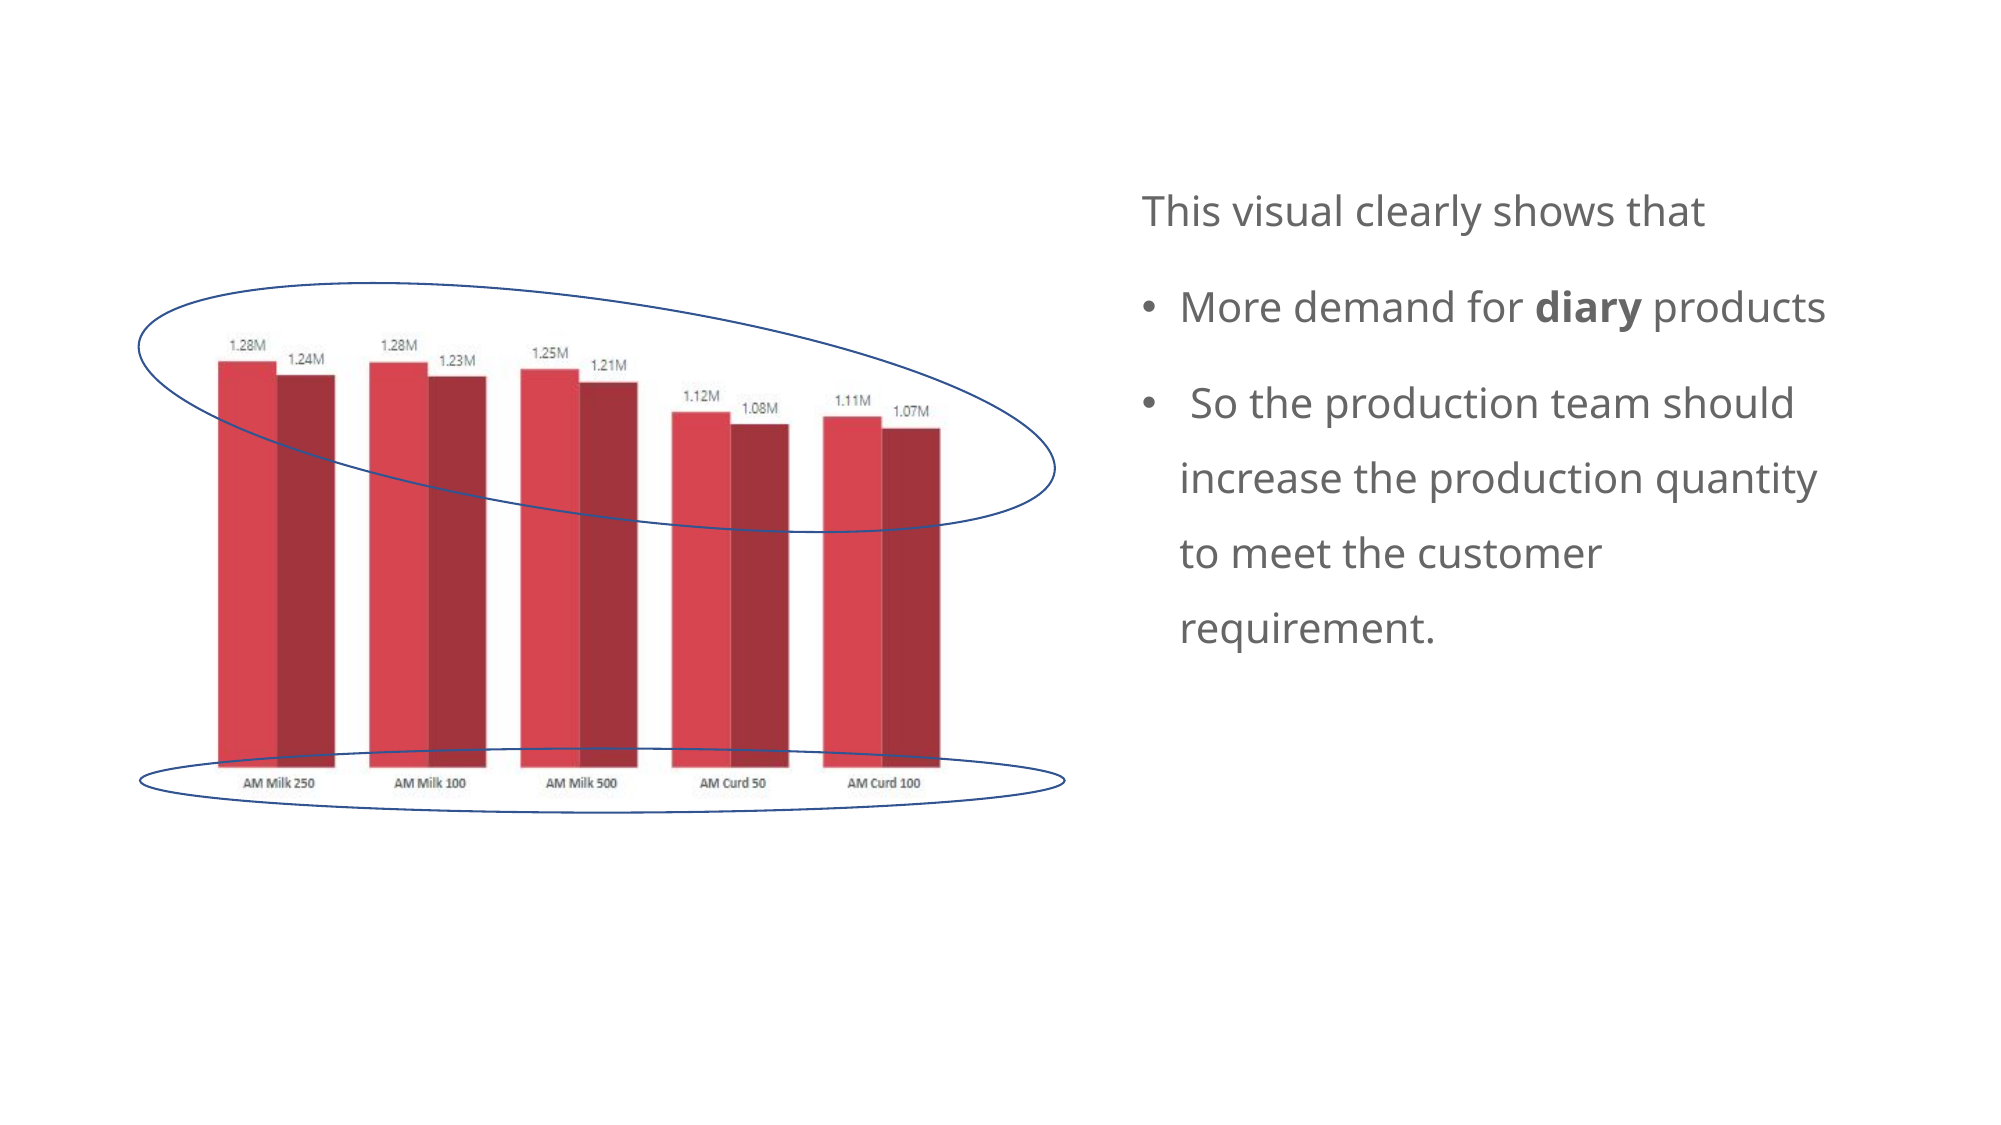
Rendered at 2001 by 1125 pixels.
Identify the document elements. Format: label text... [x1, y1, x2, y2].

text_box [137, 323, 149, 373]
text_box [138, 773, 149, 788]
picture [149, 185, 1006, 828]
text_box [1006, 411, 1056, 512]
text_box This visual clearly shows that More demand for diary products So the production team should increase the production quantity to meet the customer requirement. [1126, 152, 1857, 603]
text_box [1006, 763, 1066, 798]
